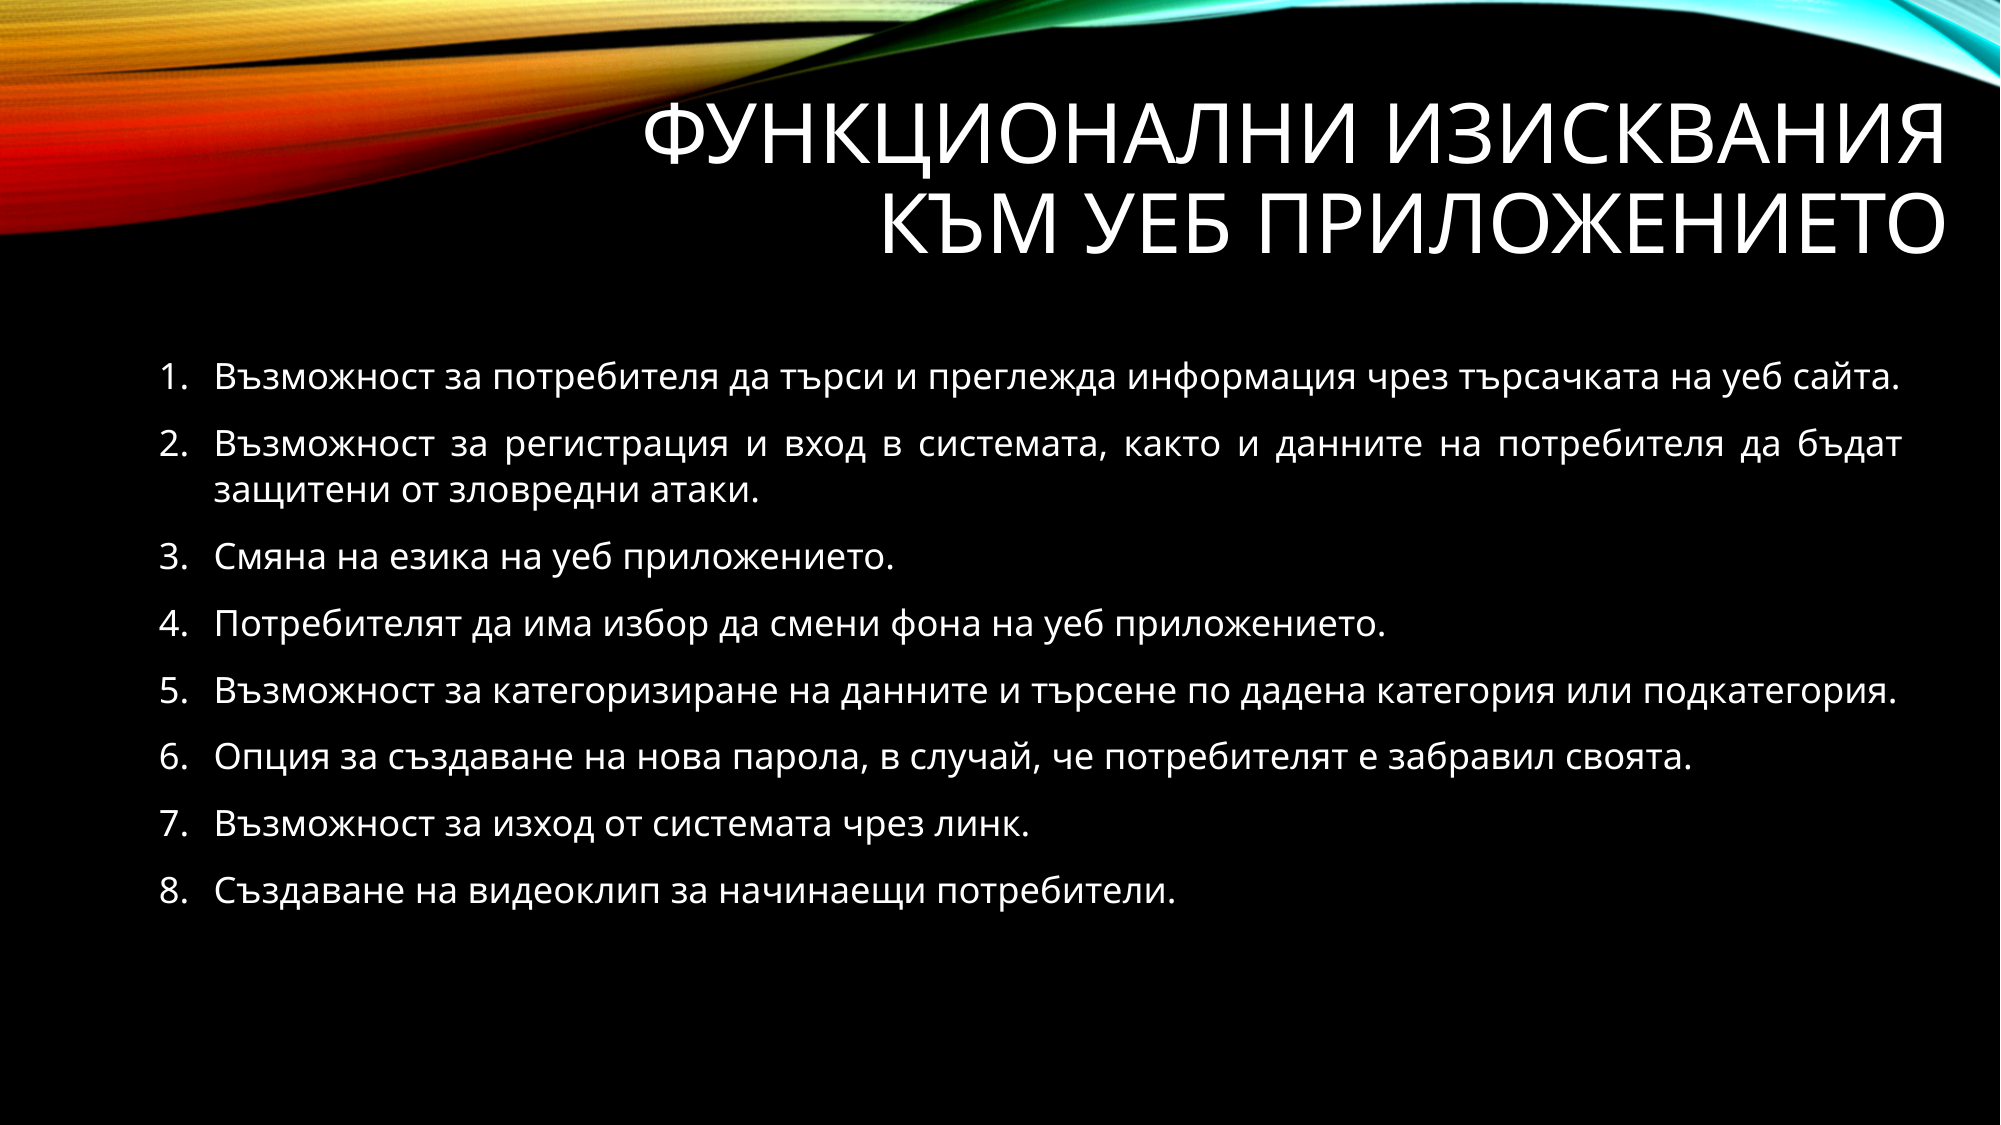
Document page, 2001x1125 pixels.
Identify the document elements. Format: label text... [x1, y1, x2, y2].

list Възможност за потребителя да търси и преглежда информация чрез търсачката на уеб сайта. Възможност за регистрация и вход в системата, както и данните на потребителя да бъдат защитени от зловредни атаки. Смяна на езика на уеб приложението. Потребителят да има избор да смени фона на уеб приложението. Възможност за категоризиране на данните и търсене по дадена категория или подкатегория. Опция за създаване на нова парола, в случай, че потребителят е забравил своята. Възможност за изход от системата чрез линк. Създаване на видеоклип за начинаещи потребители. [143, 342, 1919, 1003]
picture [0, 0, 2000, 237]
title Функционални изисквания към уеб приложението [553, 75, 1966, 288]
